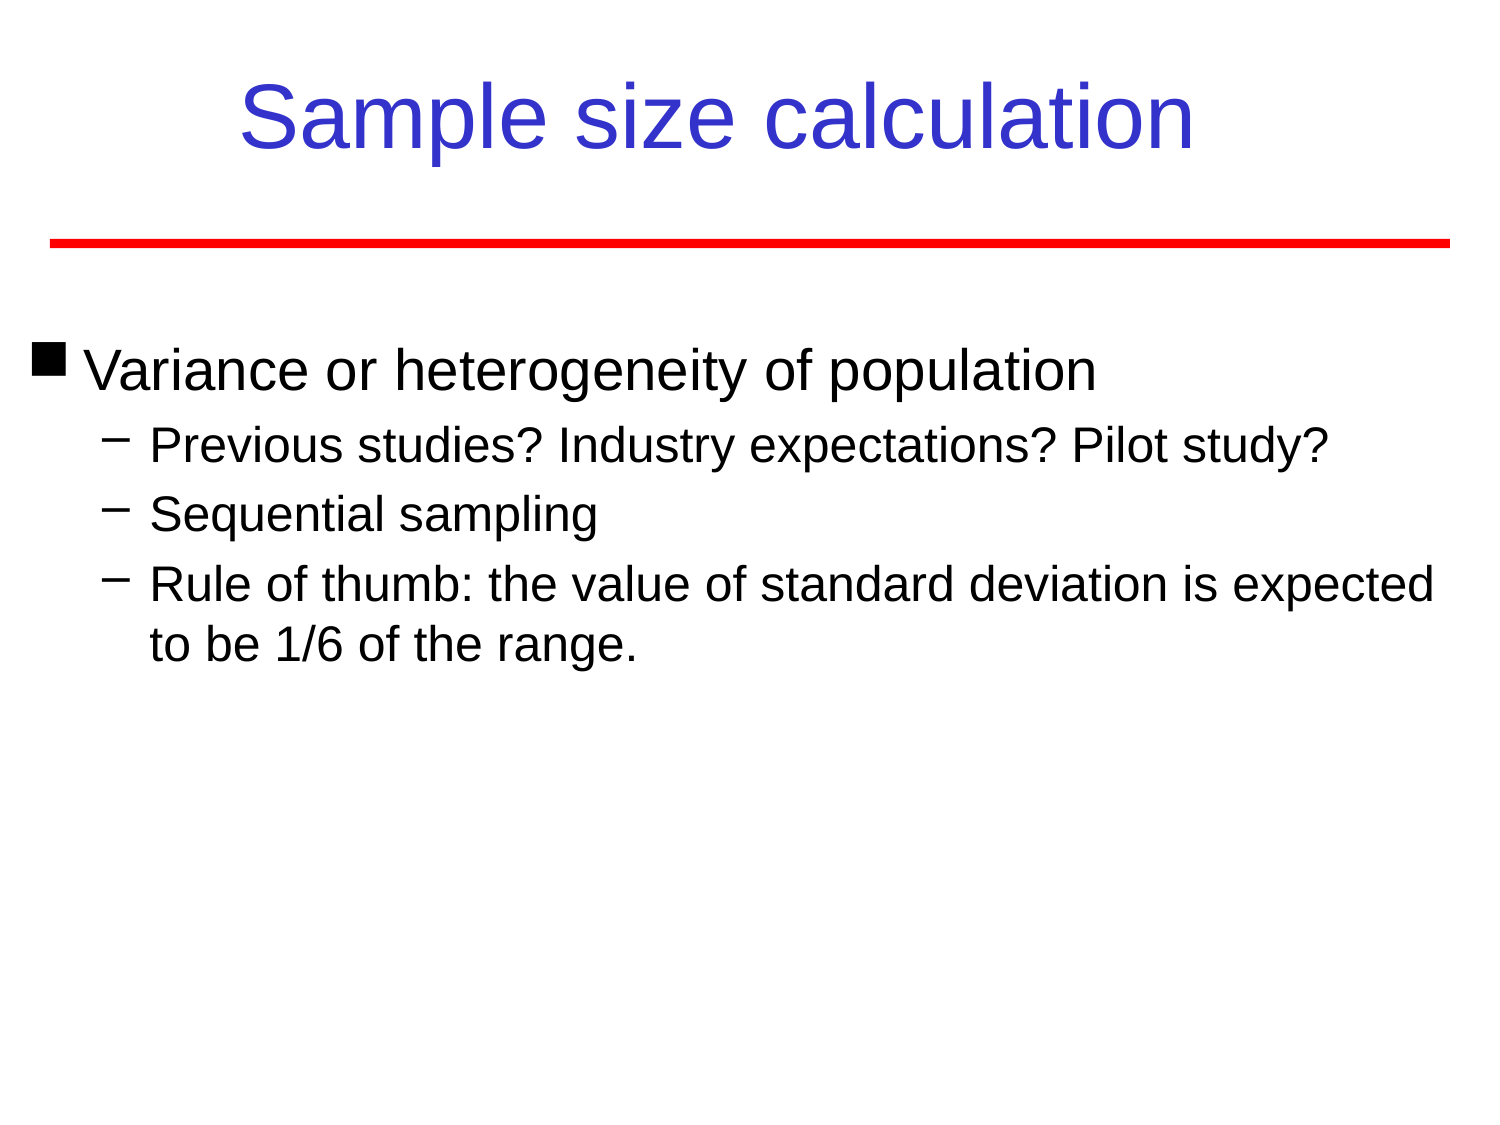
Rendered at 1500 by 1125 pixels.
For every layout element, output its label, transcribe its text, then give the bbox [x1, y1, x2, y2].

title Sample size calculation [62, 67, 1400, 243]
list Variance or heterogeneity of population Previous studies? Industry expectations? Pilot study? Sequential sampling Rule of thumb: the value of standard deviation is expected to be 1/6 of the range. [12, 324, 1488, 1000]
title Sample size calculation [62, 244, 1400, 256]
